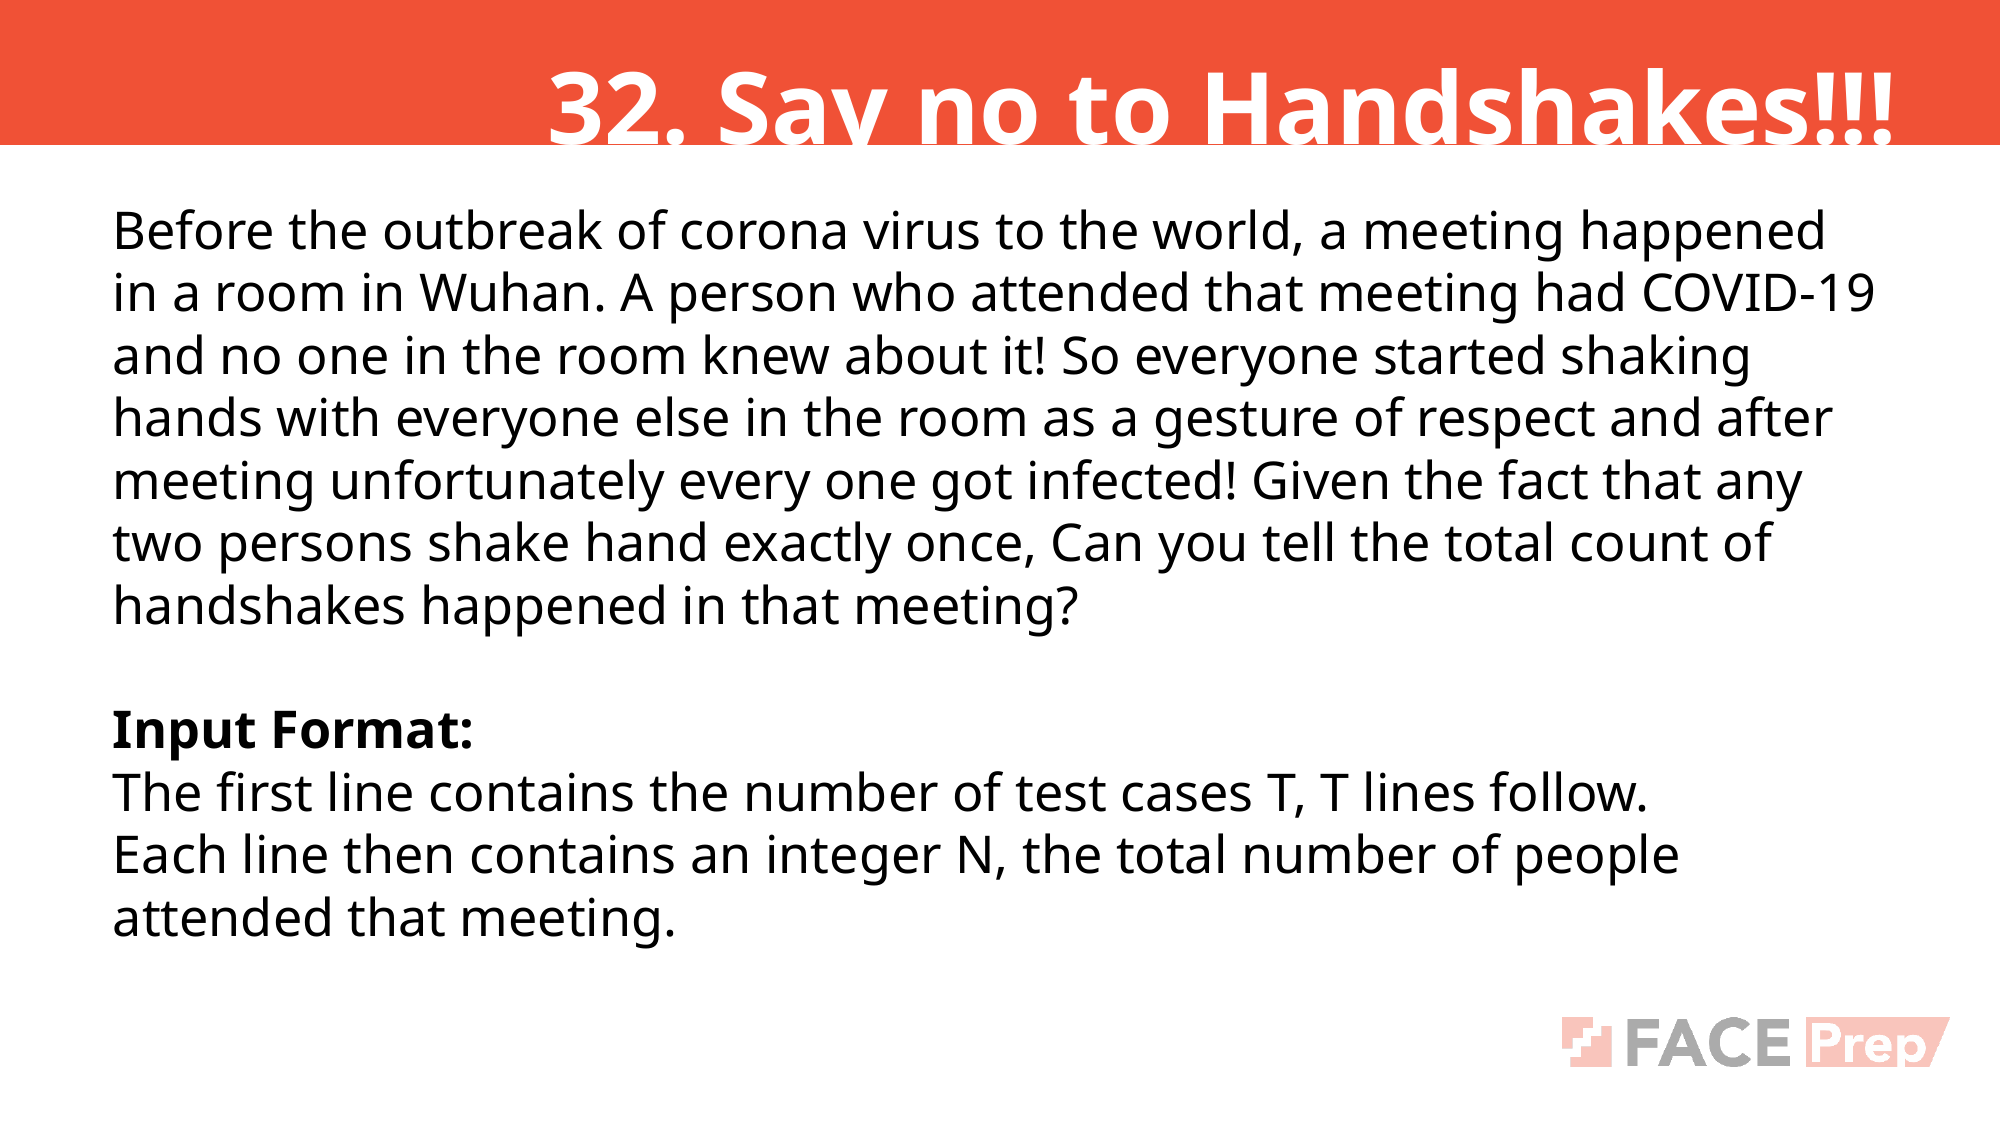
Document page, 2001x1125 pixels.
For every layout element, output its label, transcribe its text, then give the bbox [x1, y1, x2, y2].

picture [1562, 1017, 1950, 1067]
text_box Before the outbreak of corona virus to the world, a meeting happened in a room in Wuhan. A person who attended that meeting had COVID-19 and no one in the room knew about it! So everyone started shaking hands with everyone else in the room as a gesture of respect and after meeting unfortunately every one got infected! Given the fact that any two persons shake hand exactly once, Can you tell the total count of handshakes happened in that meeting? Input Format: The first line contains the number of test cases T, T lines follow. Each line then contains an integer N, the total number of people attended that meeting. [98, 189, 1895, 955]
text_box [0, 0, 2000, 146]
text_box 32. Say no to Handshakes!!! [31, 37, 1914, 173]
